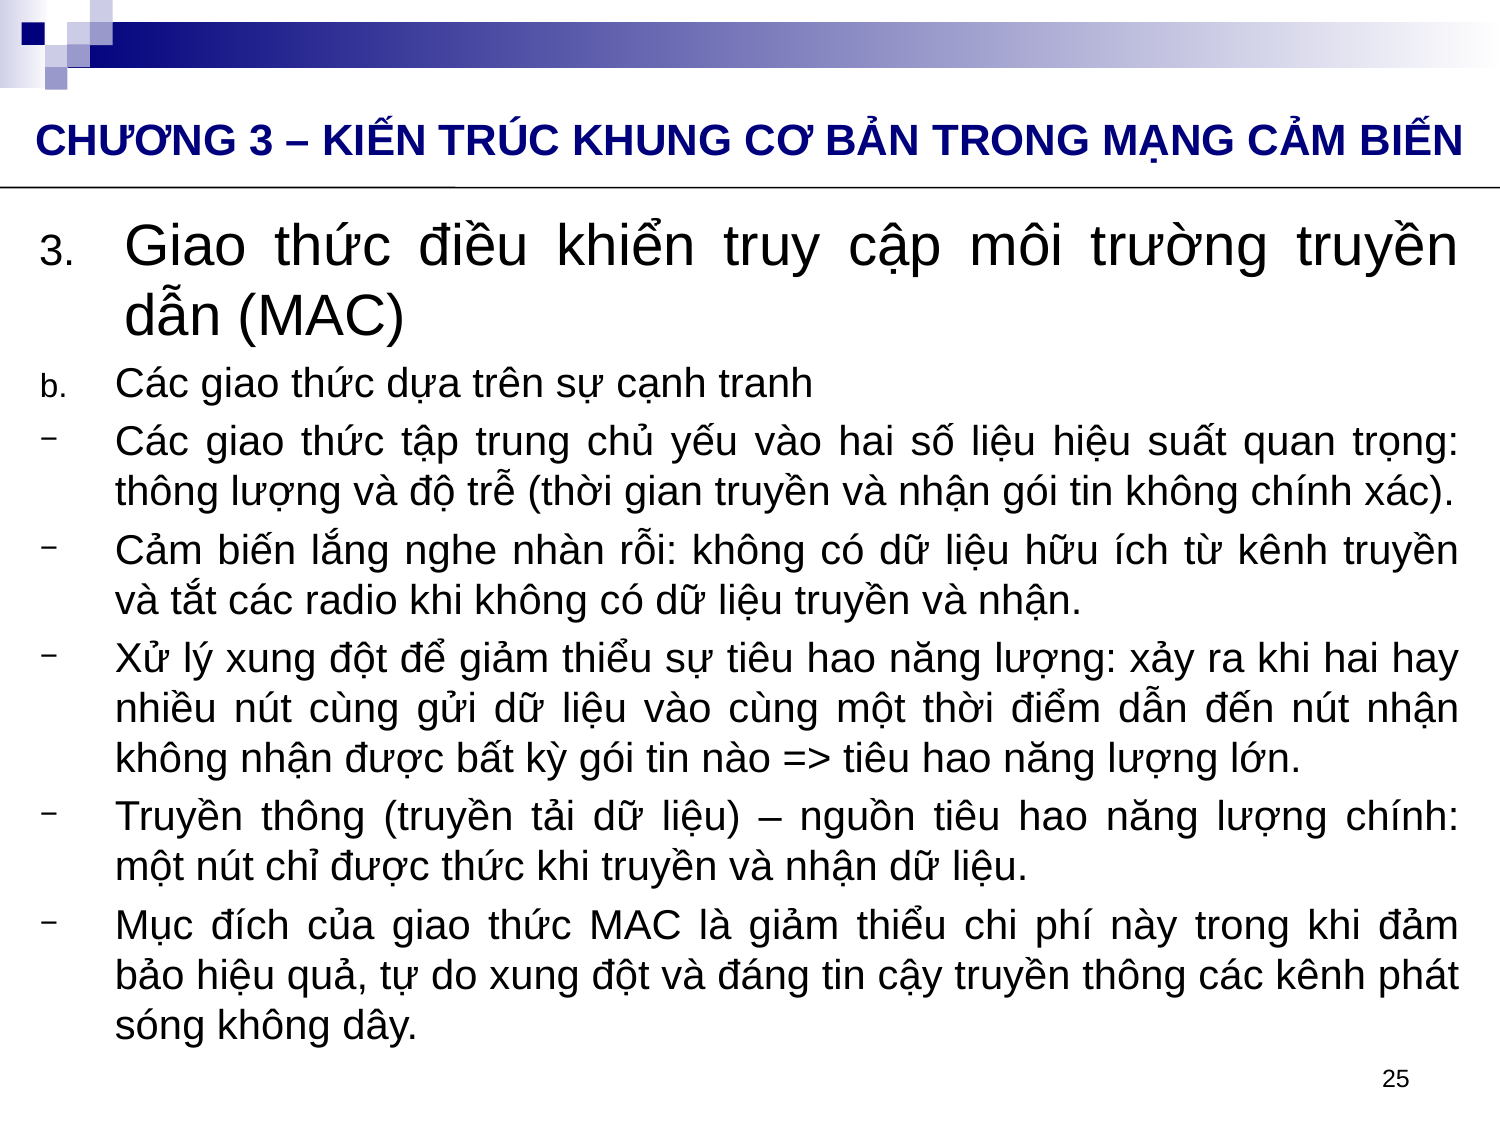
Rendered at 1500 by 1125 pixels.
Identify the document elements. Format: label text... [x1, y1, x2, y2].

slide_number 25 [1074, 1063, 1426, 1101]
text_box CHƯƠNG 3 – KIẾN TRÚC KHUNG CƠ BẢN TRONG MẠNG CẢM BIẾN [0, 87, 1500, 188]
text_box Giao thức điều khiển truy cập môi trường truyền dẫn (MAC) Các giao thức dựa trên sự cạnh tranh Các giao thức tập trung chủ yếu vào hai số liệu hiệu suất quan trọng: thông lượng và độ trễ (thời gian truyền và nhận gói tin không chính xác). Cảm biến lắng nghe nhàn rỗi: không có dữ liệu hữu ích từ kênh truyền và tắt các radio khi không có dữ liệu truyền và nhận. Xử lý xung đột để giảm thiểu sự tiêu hao năng lượng: xảy ra khi hai hay nhiều nút cùng gửi dữ liệu vào cùng một thời điểm dẫn đến nút nhận không nhận được bất kỳ gói tin nào => tiêu hao năng lượng lớn. Truyền thông (truyền tải dữ liệu) – nguồn tiêu hao năng lượng chính: một nút chỉ được thức khi truyền và nhận dữ liệu. Mục đích của giao thức MAC là giảm thiểu chi phí này trong khi đảm bảo hiệu quả, tự do xung đột và đáng tin cậy truyền thông các kênh phát sóng không dây. [24, 200, 1475, 1063]
